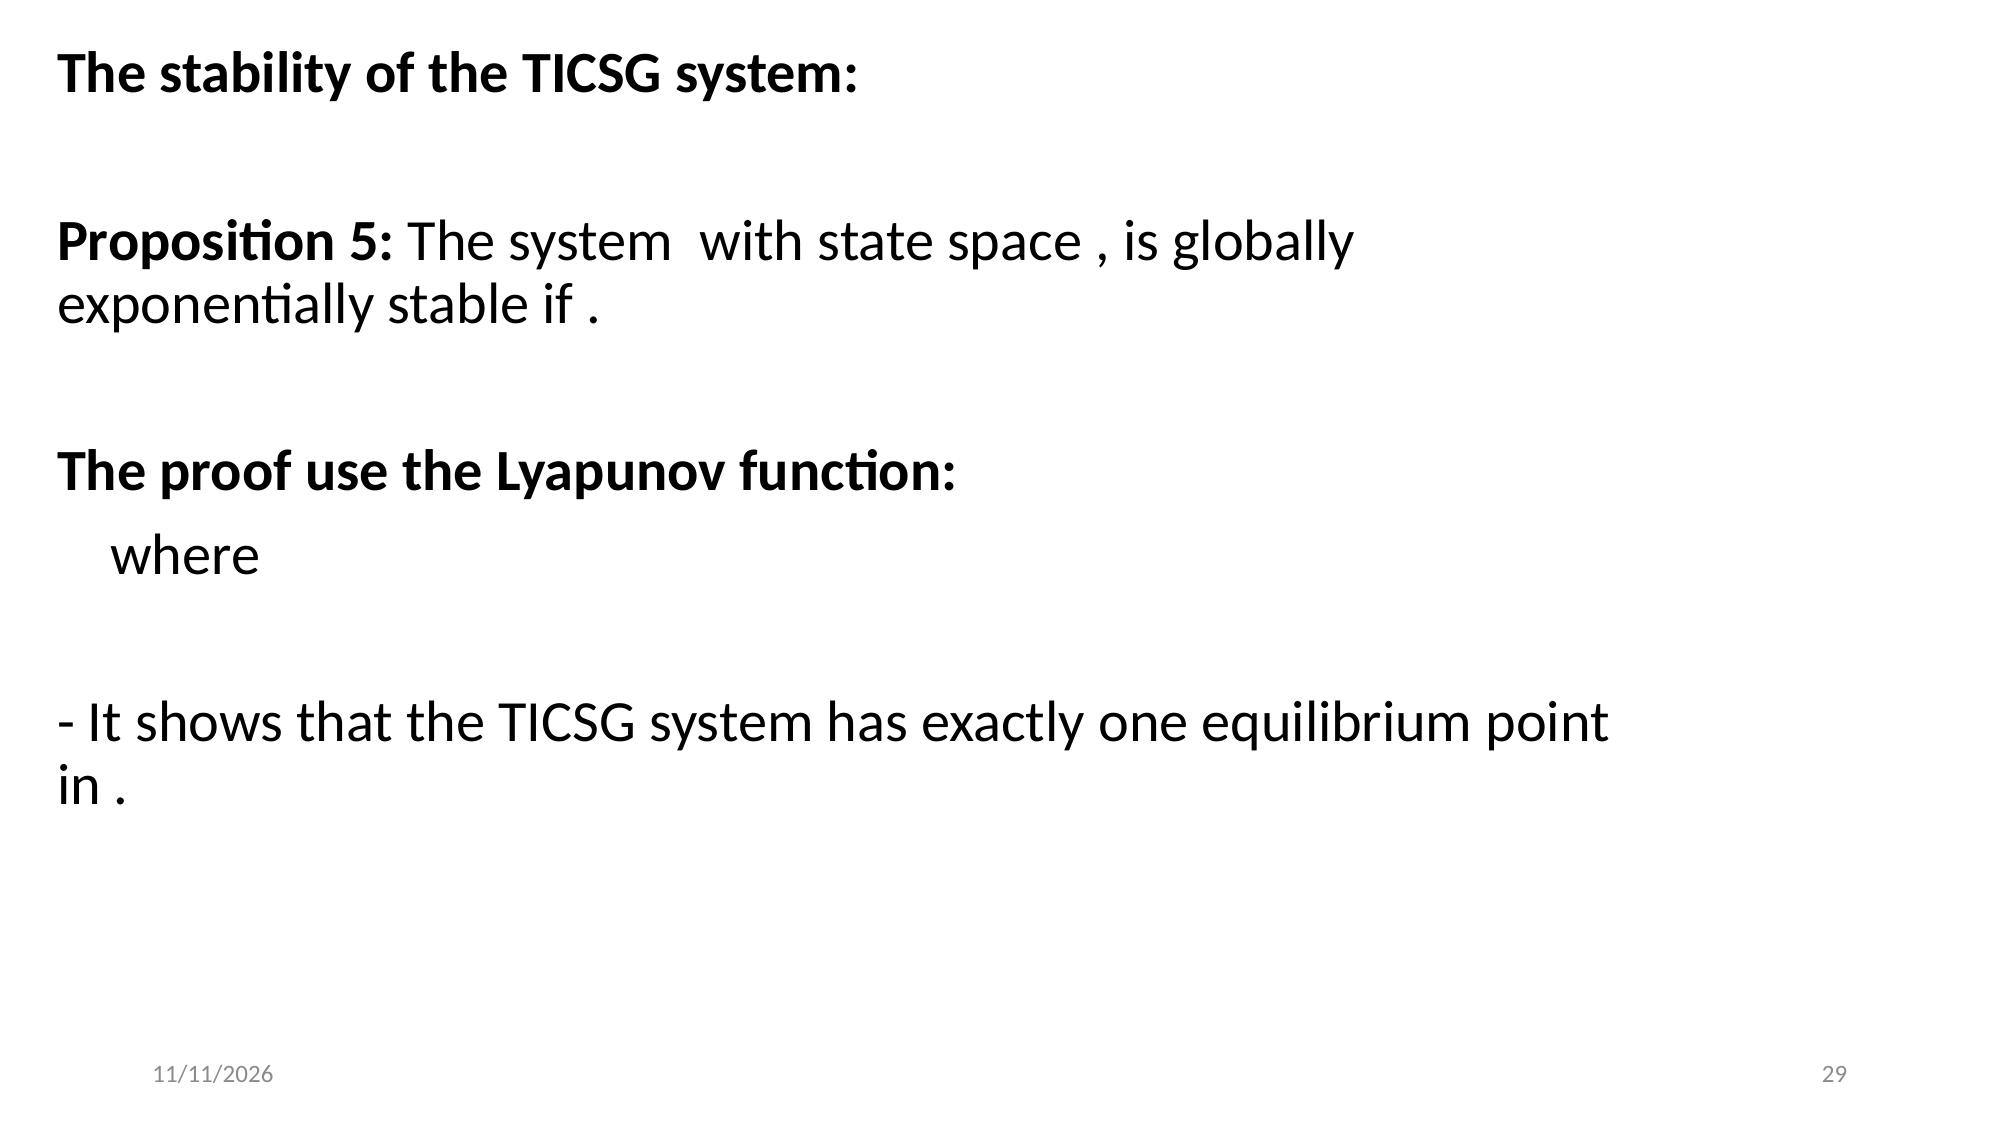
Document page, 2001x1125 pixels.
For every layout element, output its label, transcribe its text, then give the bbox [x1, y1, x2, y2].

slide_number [137, 1042, 588, 1103]
slide_number 29 [1412, 1042, 1863, 1103]
